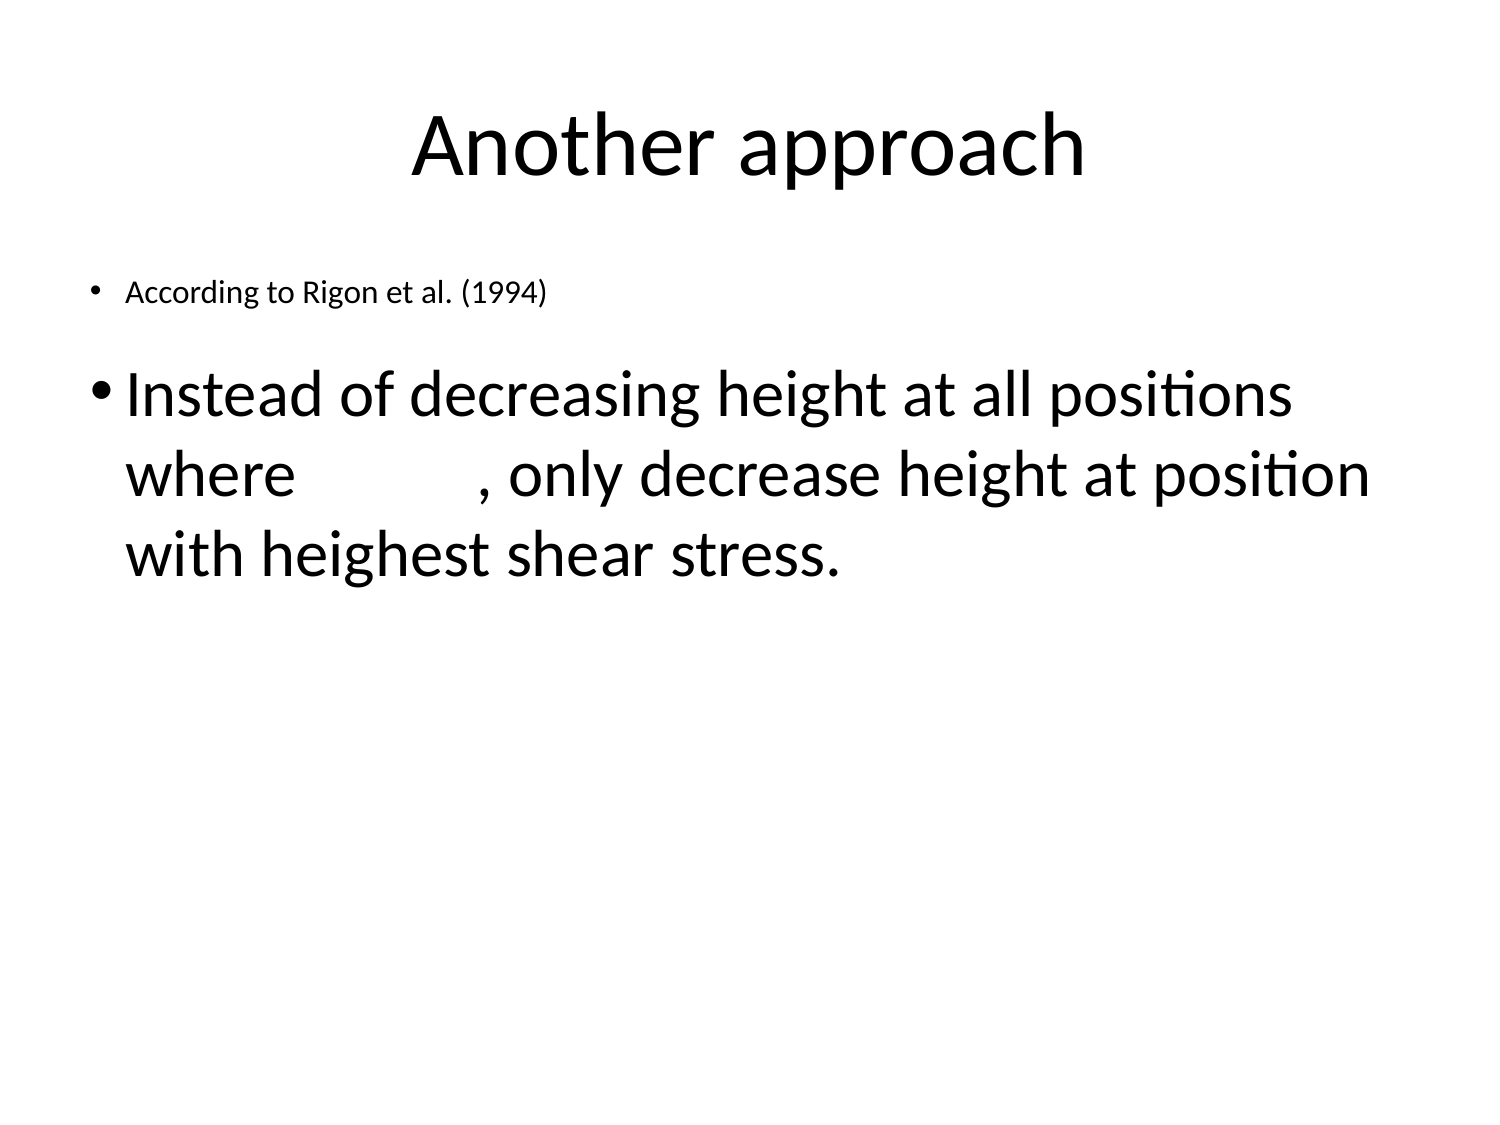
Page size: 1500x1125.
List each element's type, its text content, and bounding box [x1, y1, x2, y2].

text_box Another approach [75, 45, 1425, 233]
text_box According to Rigon et al. (1994) Instead of decreasing height at all positions where , only decrease height at position with heighest shear stress. [75, 262, 1425, 1005]
